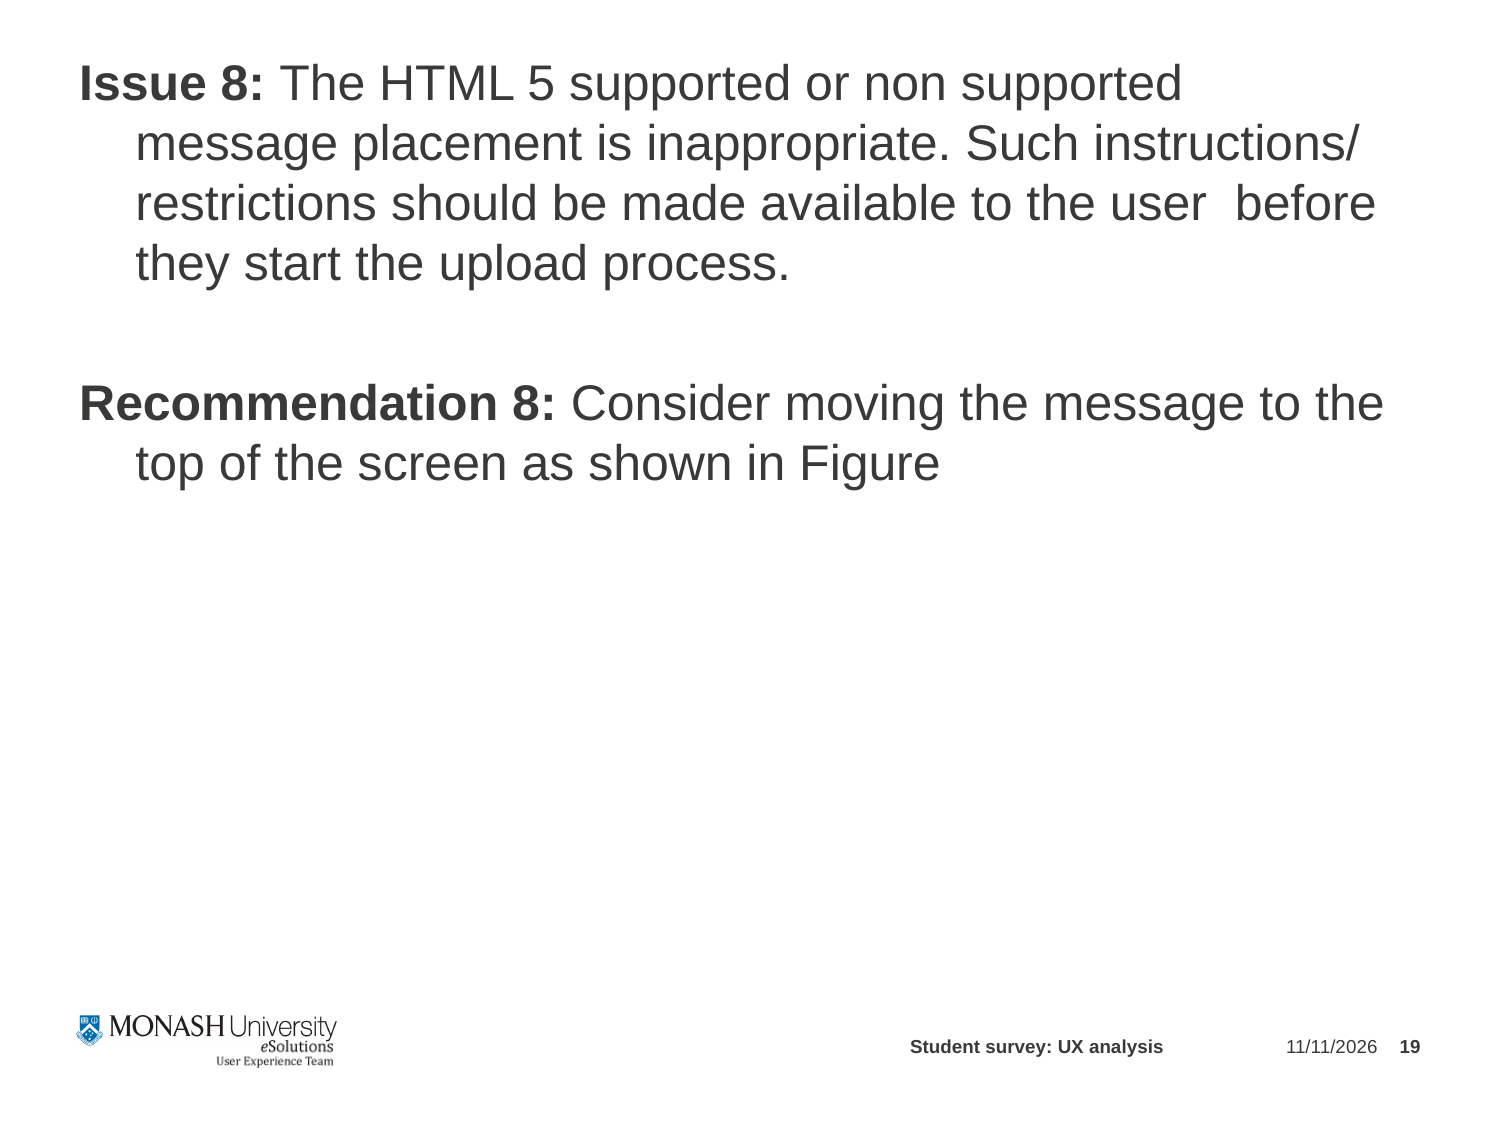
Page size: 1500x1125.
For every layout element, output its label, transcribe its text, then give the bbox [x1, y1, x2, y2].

slide_number 19 [1399, 1034, 1424, 1056]
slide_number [1180, 1034, 1378, 1059]
list Issue 8: The HTML 5 supported or non supported message placement is inappropriate. Such instructions/ restrictions should be made available to the user before they start the upload process. Recommendation 8: Consider moving the message to the top of the screen as shown in Figure [63, 42, 1415, 1006]
picture [76, 1015, 337, 1069]
footer Student survey: UX analysis [418, 1034, 1164, 1059]
